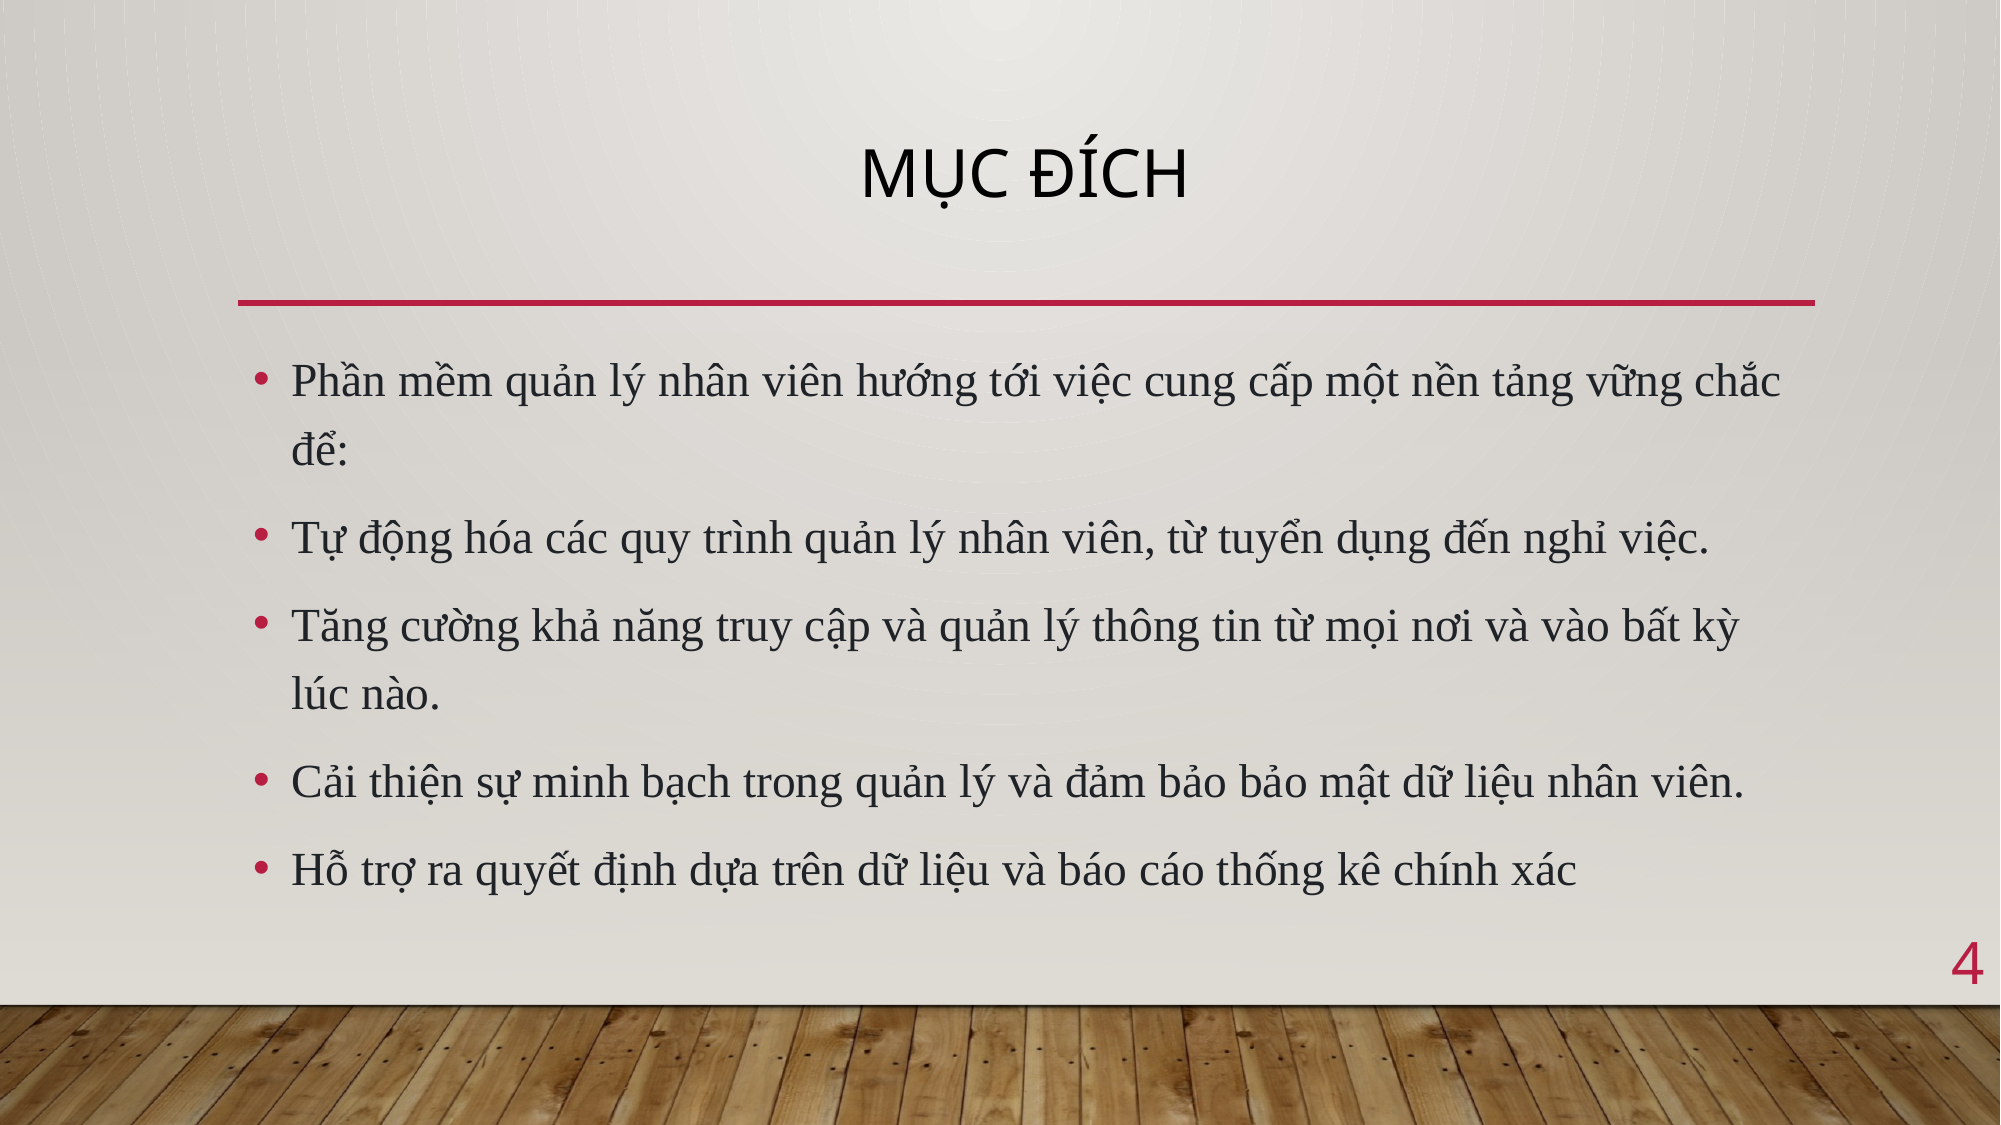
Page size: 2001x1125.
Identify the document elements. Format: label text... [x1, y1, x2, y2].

slide_number 4 [1866, 919, 2000, 1002]
picture [0, 1005, 2000, 1125]
list Phần mềm quản lý nhân viên hướng tới việc cung cấp một nền tảng vững chắc để: Tự động hóa các quy trình quản lý nhân viên, từ tuyển dụng đến nghỉ việc. Tăng cường khả năng truy cập và quản lý thông tin từ mọi nơi và vào bất kỳ lúc nào. Cải thiện sự minh bạch trong quản lý và đảm bảo bảo mật dữ liệu nhân viên. Hỗ trợ ra quyết định dựa trên dữ liệu và báo cáo thống kê chính xác [238, 330, 1814, 954]
title Mục ĐÍch [238, 131, 1814, 302]
